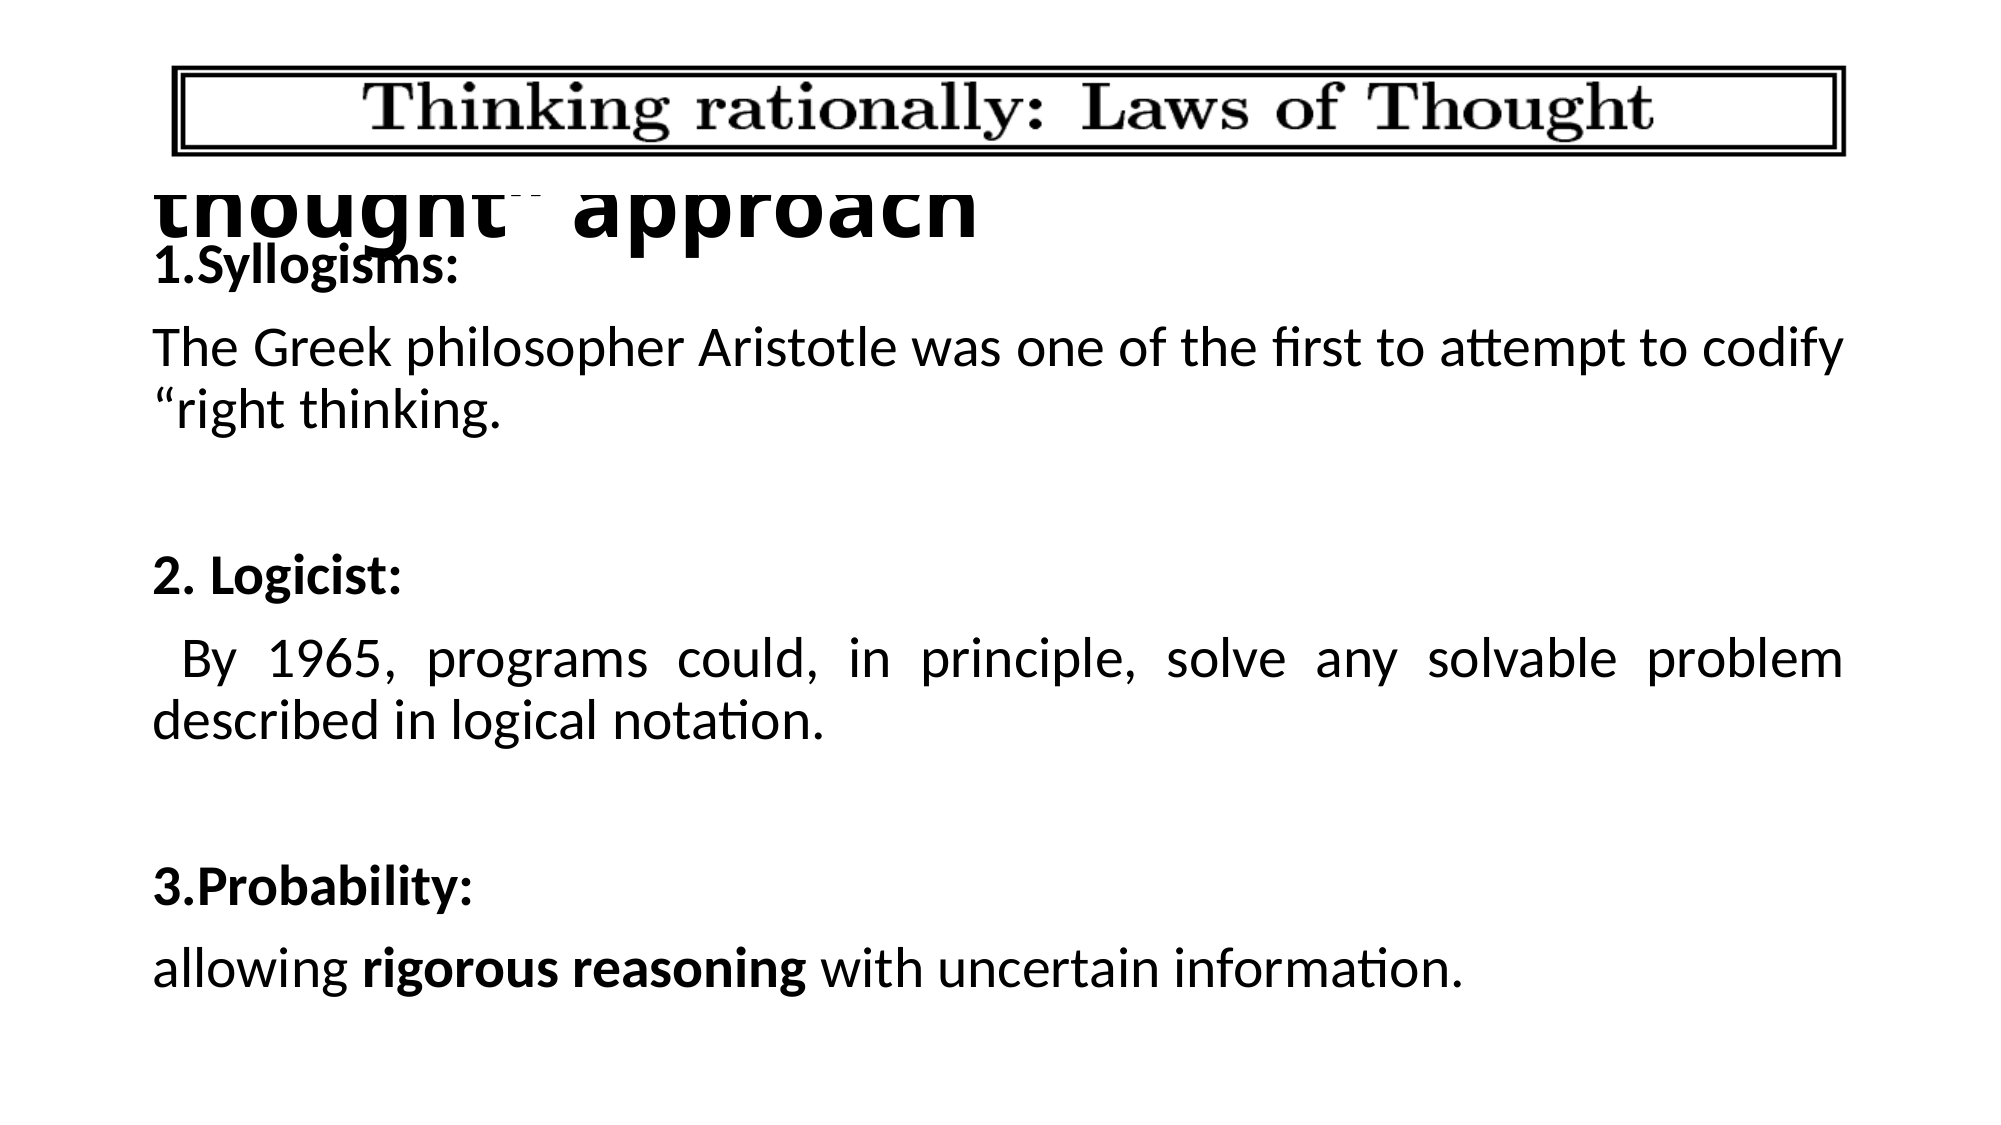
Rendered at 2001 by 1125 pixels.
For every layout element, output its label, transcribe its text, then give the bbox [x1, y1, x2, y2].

title Thinking rationally: The “laws of thought” approach [137, 195, 1863, 226]
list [93, 27, 1907, 195]
list 1.Syllogisms: The Greek philosopher Aristotle was one of the first to attempt to codify “right thinking. 2. Logicist: By 1965, programs could, in principle, solve any solvable problem described in logical notation. 3.Probability: allowing rigorous reasoning with uncertain information. [137, 226, 1863, 1014]
